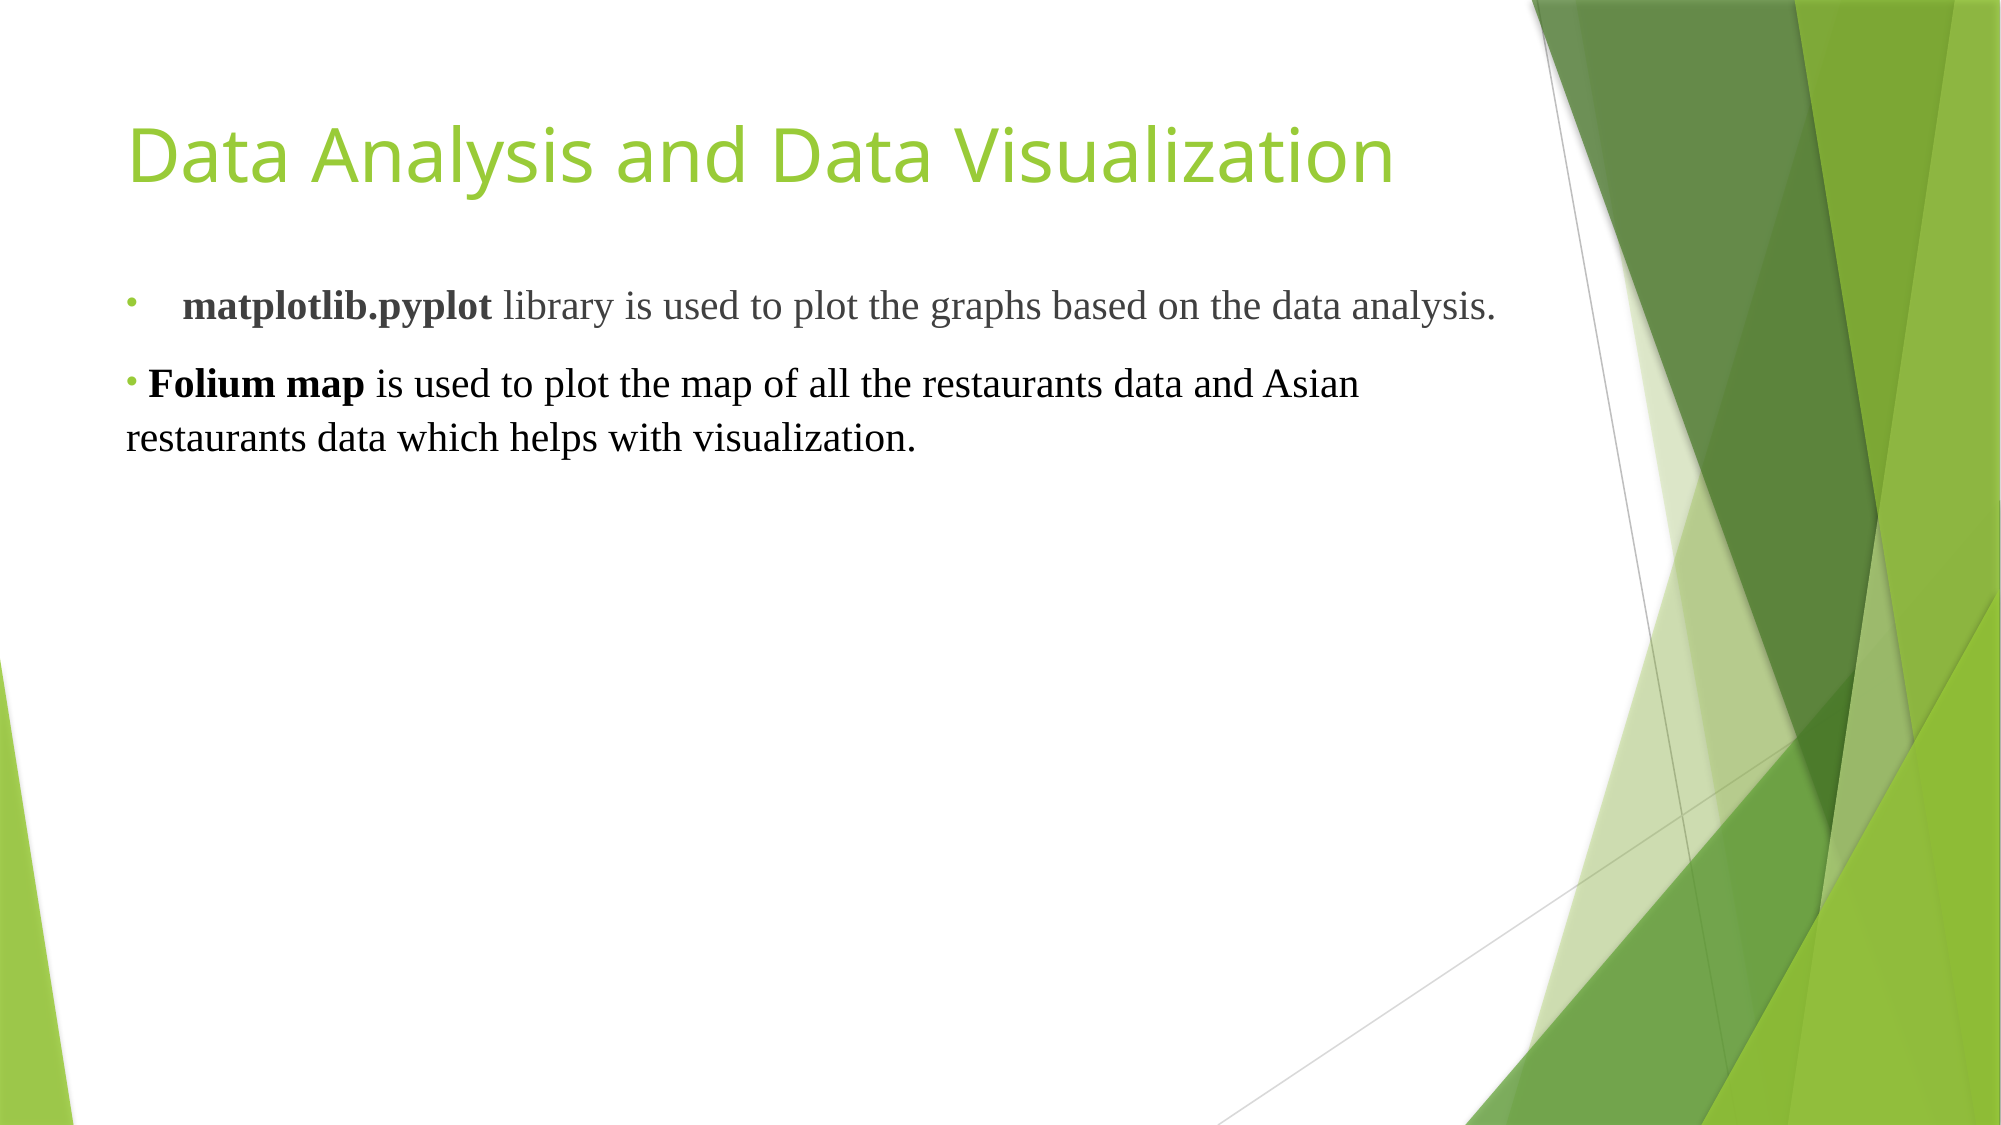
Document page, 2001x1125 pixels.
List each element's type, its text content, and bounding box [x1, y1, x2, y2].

title Data Analysis and Data Visualization [111, 99, 1522, 229]
list matplotlib.pyplot library is used to plot the graphs based on the data analysis. Folium map is used to plot the map of all the restaurants data and Asian restaurants data which helps with visualization. [111, 269, 1522, 1025]
